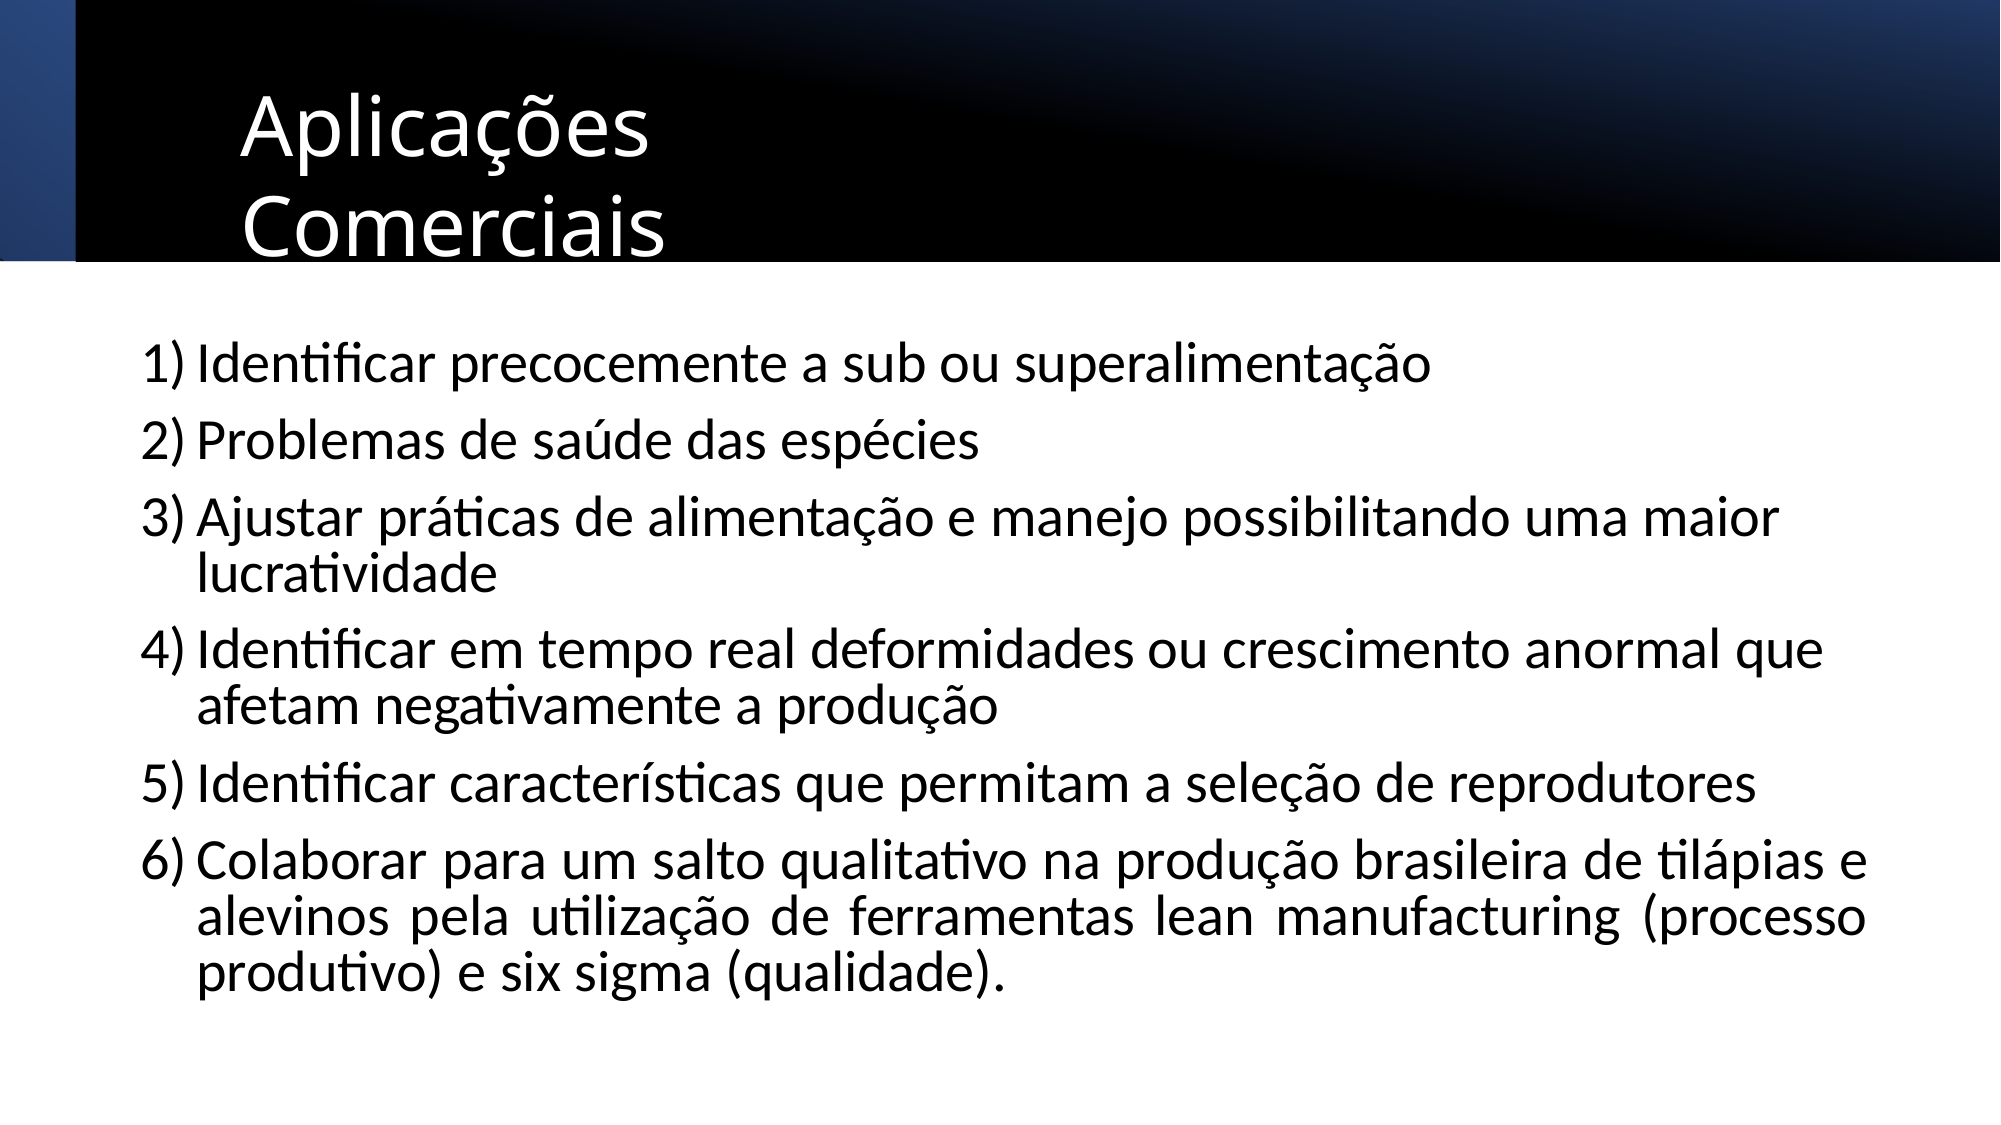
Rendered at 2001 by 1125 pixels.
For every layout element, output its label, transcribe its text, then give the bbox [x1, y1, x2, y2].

picture [0, 0, 2000, 263]
list Identificar precocemente a sub ou superalimentação Problemas de saúde das espécies Ajustar práticas de alimentação e manejo possibilitando uma maior lucratividade Identificar em tempo real deformidades ou crescimento anormal que afetam negativamente a produção Identificar características que permitam a seleção de reprodutores Colaborar para um salto qualitativo na produção brasileira de tilápias e alevinos pela utilização de ferramentas lean manufacturing (processo produtivo) e six sigma (qualidade). [137, 315, 1869, 1003]
